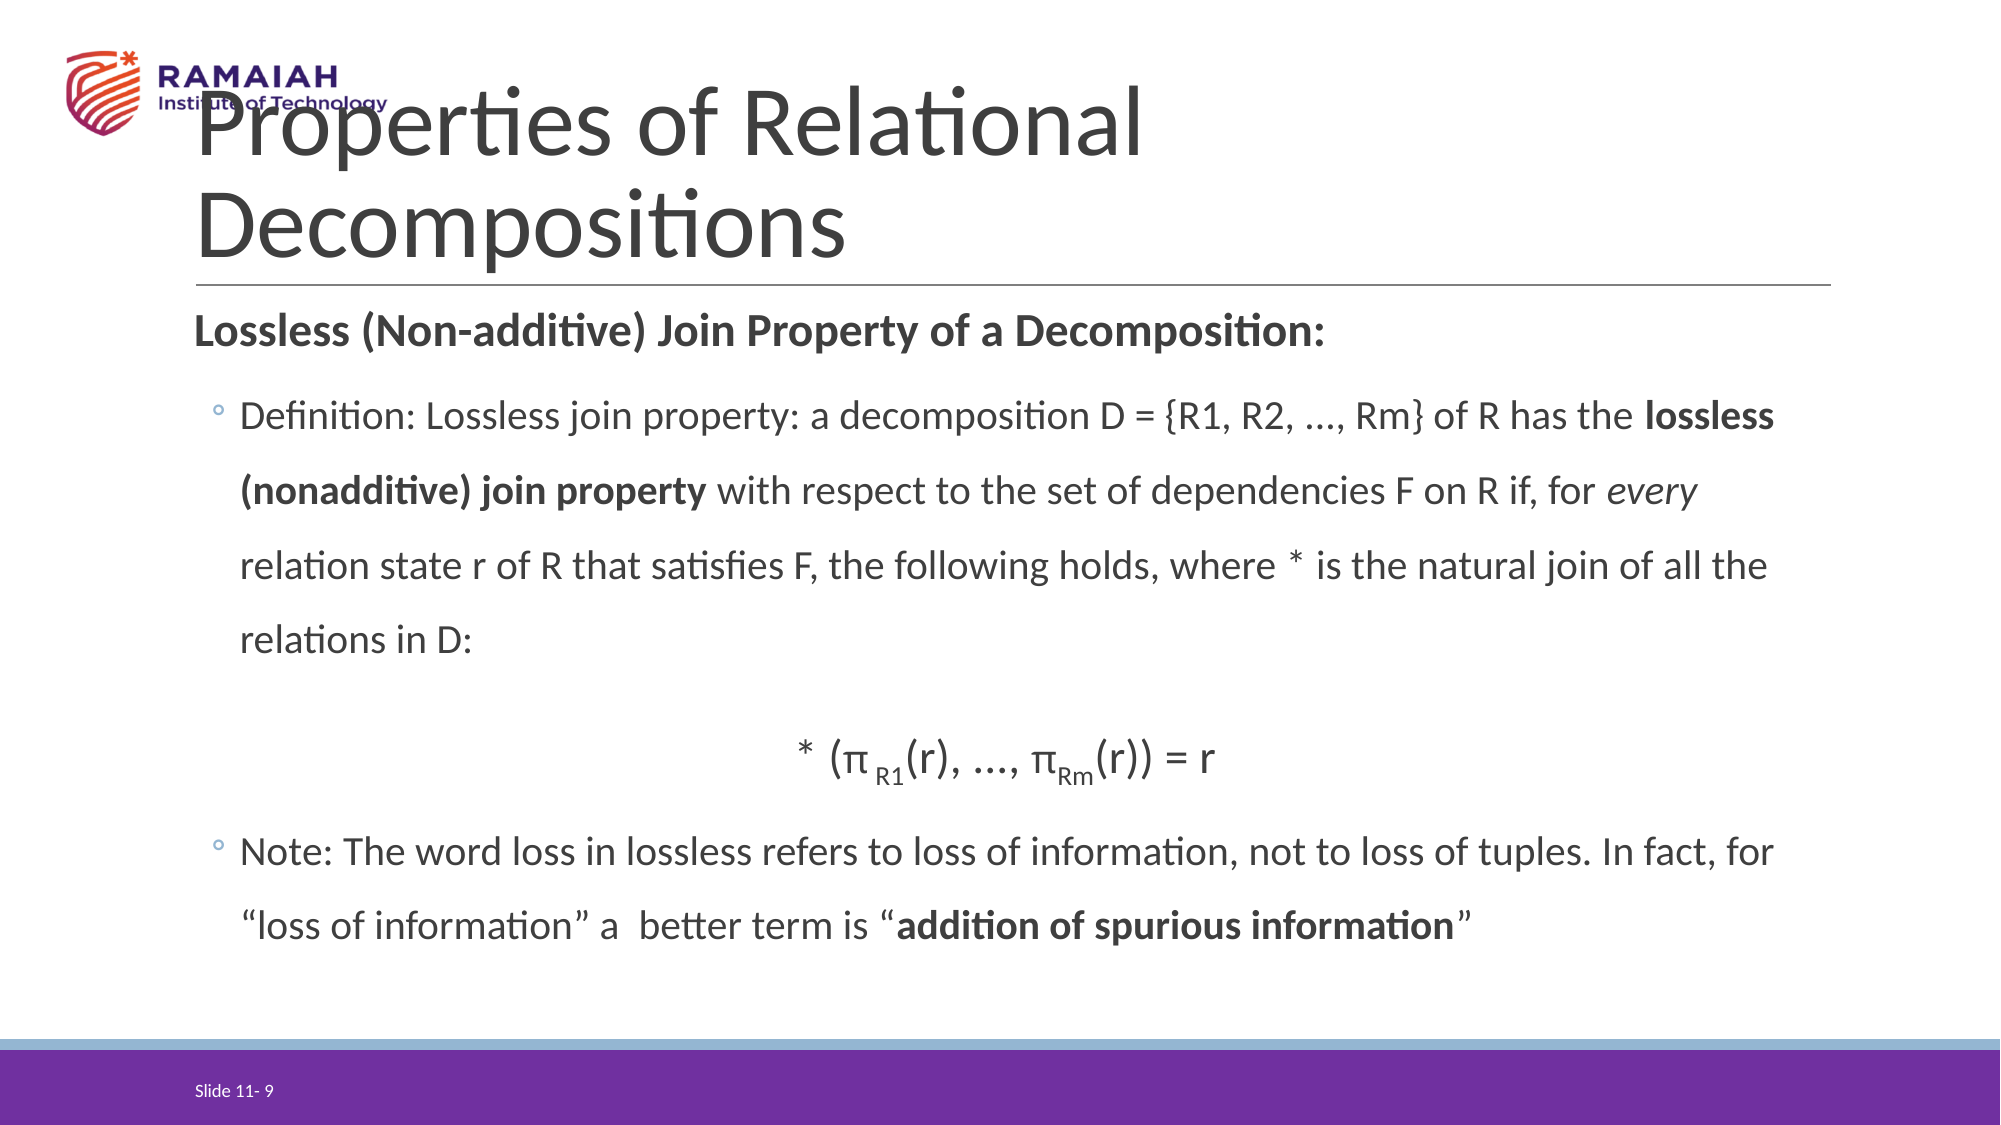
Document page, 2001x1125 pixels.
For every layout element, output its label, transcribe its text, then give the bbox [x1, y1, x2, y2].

list Lossless (Non-additive) Join Property of a Decomposition: Definition: Lossless join property: a decomposition D = {R1, R2, ..., Rm} of R has the lossless (nonadditive) join property with respect to the set of dependencies F on R if, for every relation state r of R that satisfies F, the following holds, where * is the natural join of all the relations in D: * (π R1(r), ..., πRm(r)) = r Note: The word loss in lossless refers to loss of information, not to loss of tuples. In fact, for “loss of information” a better term is “addition of spurious information” [180, 302, 1830, 963]
title Properties of Relational Decompositions [180, 47, 1830, 285]
slide_number Slide 11- ‹#› [180, 1059, 586, 1120]
picture [28, 5, 429, 166]
